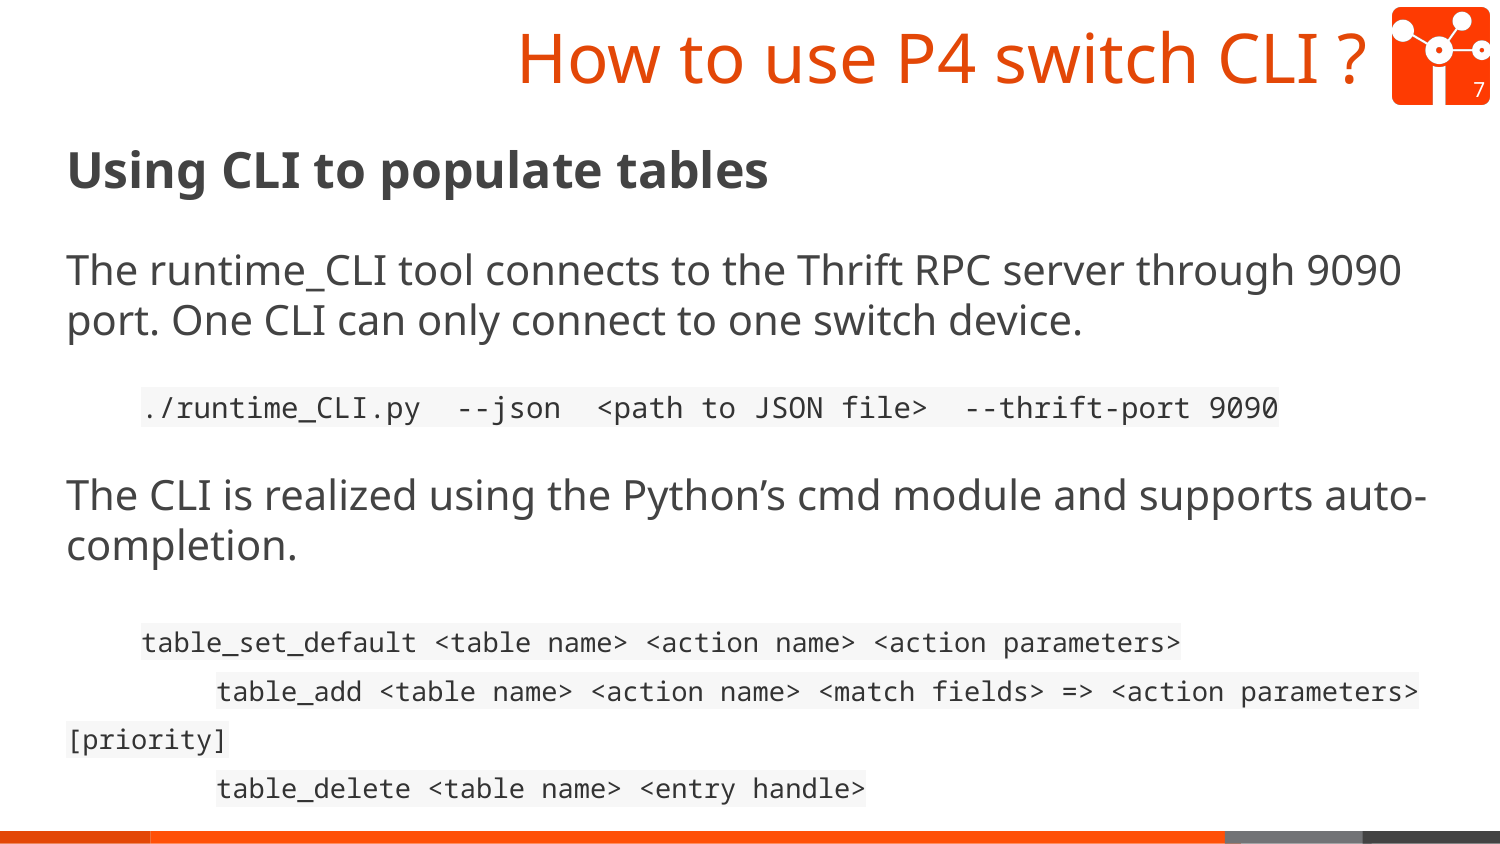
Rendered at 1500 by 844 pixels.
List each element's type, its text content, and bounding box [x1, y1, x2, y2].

title How to use P4 switch CLI ? [111, 0, 1384, 112]
picture [1392, 7, 1490, 105]
slide_number ‹#› [1434, 74, 1500, 109]
list Using CLI to populate tables The runtime_CLI tool connects to the Thrift RPC server through 9090 port. One CLI can only connect to one switch device. ./runtime_CLI.py --json <path to JSON file> --thrift-port 9090 The CLI is realized using the Python’s cmd module and supports auto-completion. table_set_default <table name> <action name> <action parameters> table_add <table name> <action name> <match fields> => <action parameters> [priority] table_delete <table name> <entry handle> [51, 123, 1500, 750]
